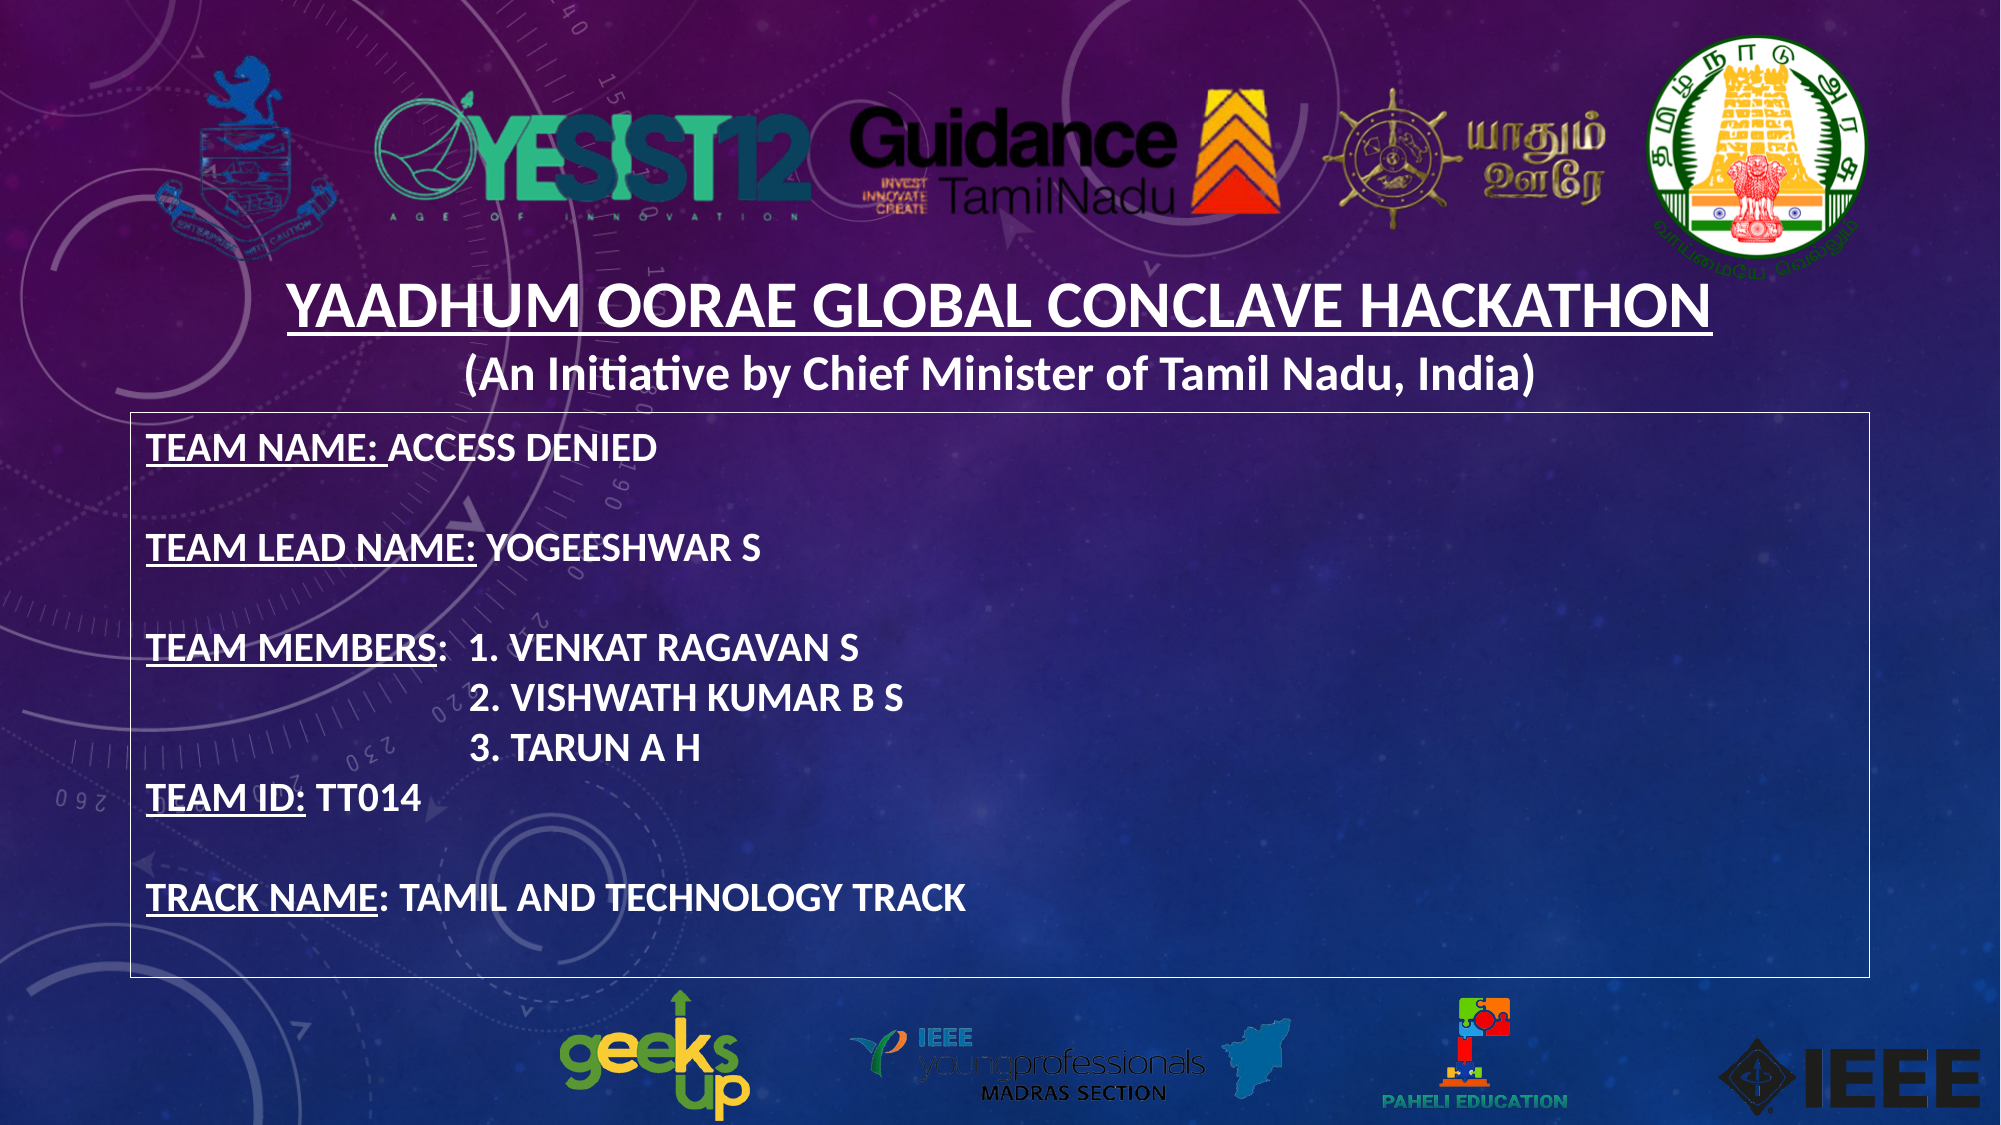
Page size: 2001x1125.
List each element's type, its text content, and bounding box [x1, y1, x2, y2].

text_box TEAM NAME: ACCESS DENIED TEAM LEAD NAME: YOGEESHWAR S TEAM MEMBERS: 1. VENKAT RAGAVAN S 2. VISHWATH KUMAR B S 3. TARUN A H TEAM ID: TT014 TRACK NAME: TAMIL AND TECHNOLOGY TRACK [130, 412, 1870, 978]
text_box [532, 946, 1573, 1125]
picture [0, 0, 2001, 1125]
text_box YAADHUM OORAE GLOBAL CONCLAVE HACKATHON (An Initiative by Chief Minister of Tamil Nadu, India) [130, 292, 1870, 412]
